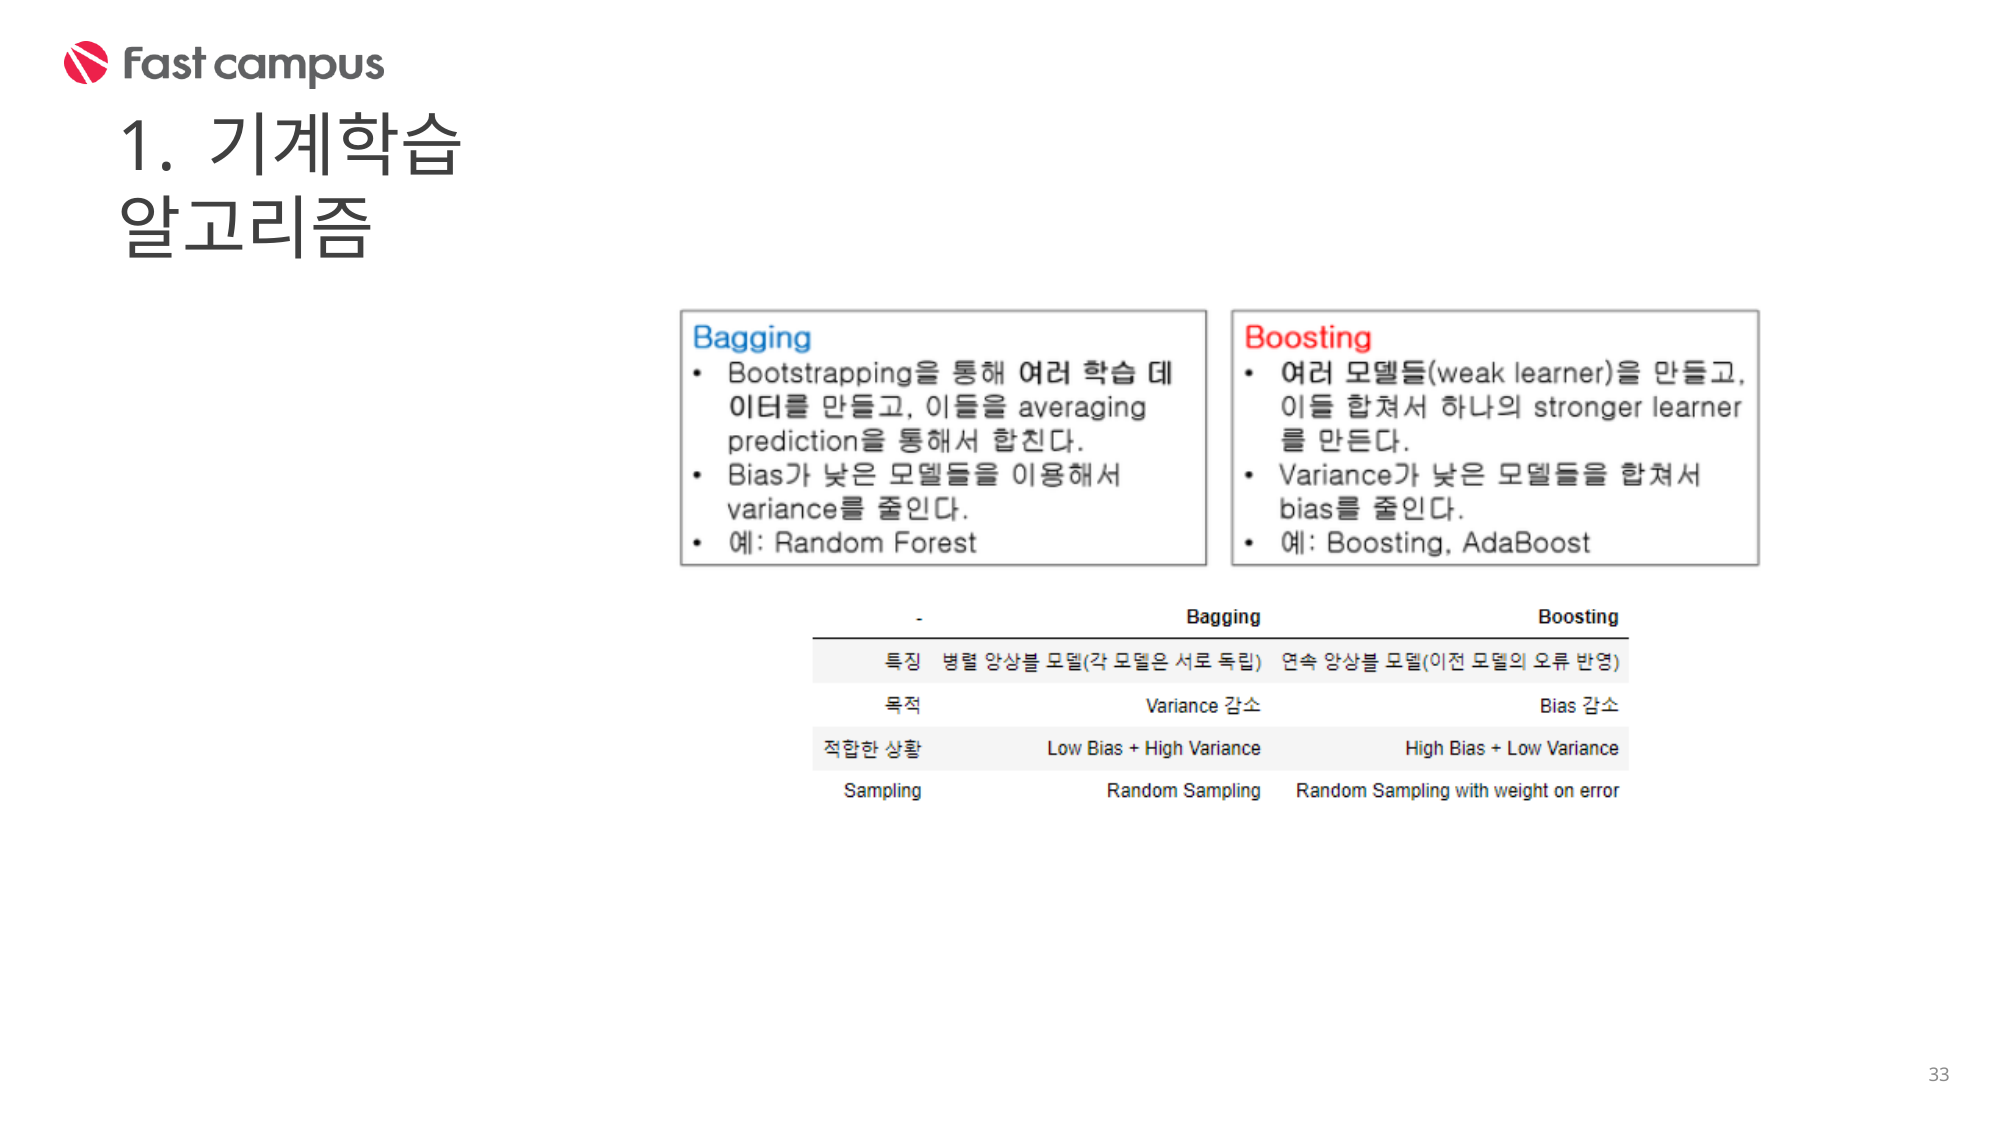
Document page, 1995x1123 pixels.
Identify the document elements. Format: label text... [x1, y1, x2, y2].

slide_number 33 [1502, 1045, 1969, 1106]
title 1. 기계학습 알고리즘 [99, 90, 1896, 278]
picture [64, 41, 384, 89]
picture [666, 301, 1774, 821]
